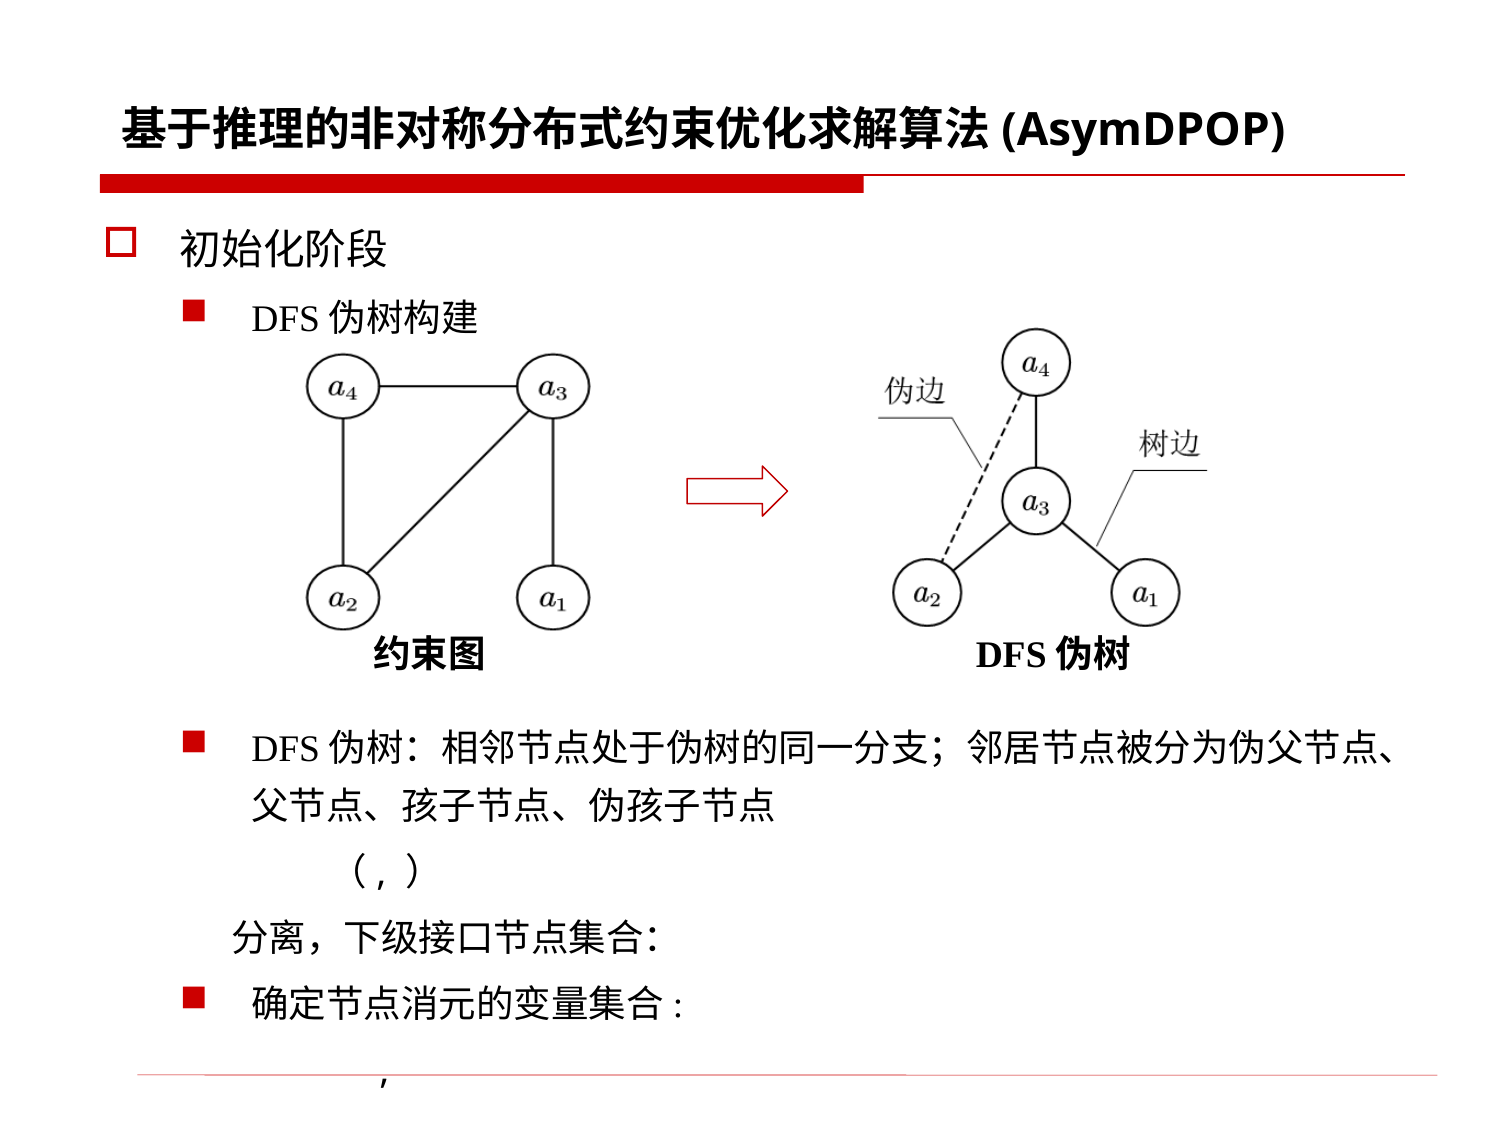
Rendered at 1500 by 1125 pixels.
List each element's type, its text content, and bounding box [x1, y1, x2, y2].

title 基于推理的非对称分布式约束优化求解算法(AsymDPOP) [106, 50, 1463, 163]
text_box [288, 312, 1224, 684]
